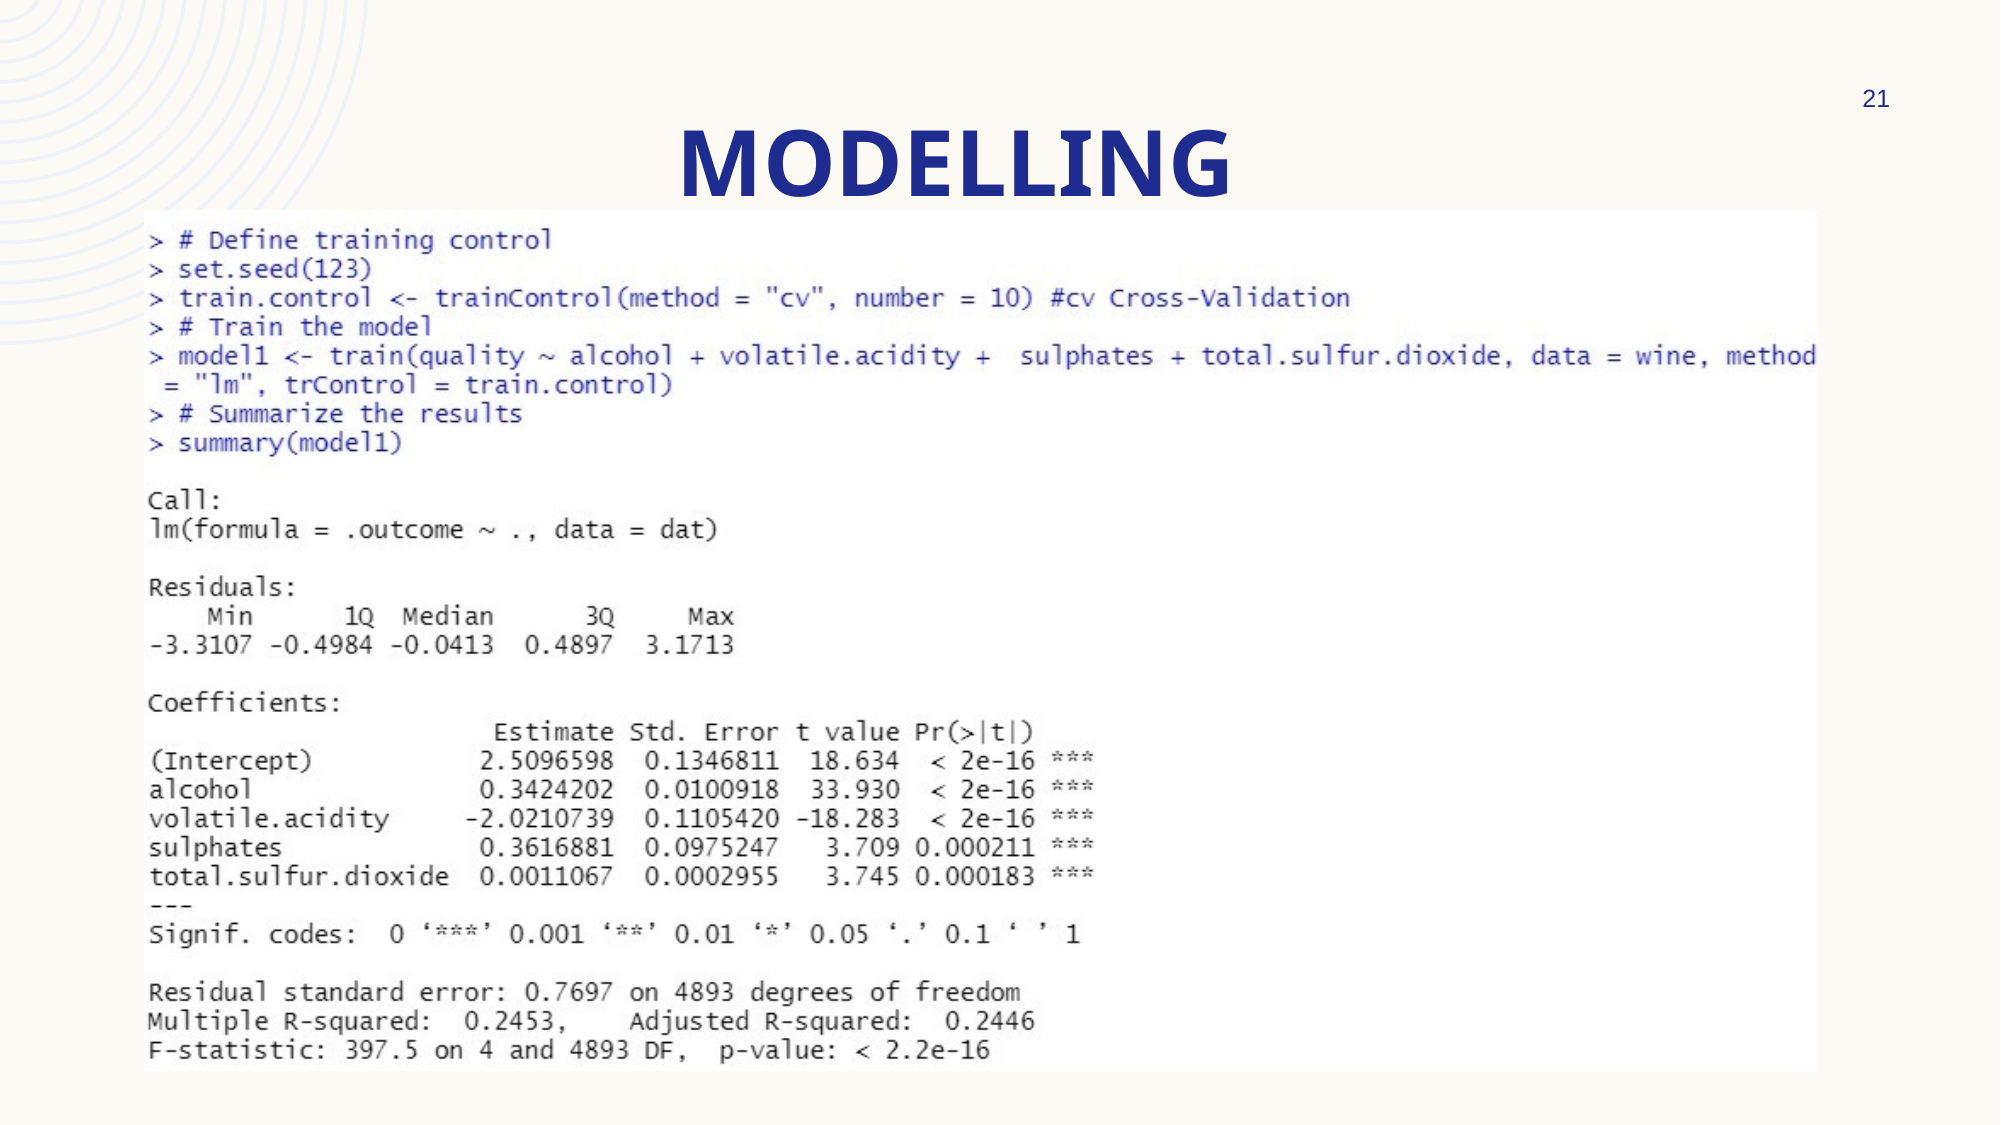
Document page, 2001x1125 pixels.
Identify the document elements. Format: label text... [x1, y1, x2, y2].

title modelling [101, 97, 1852, 224]
picture [144, 210, 1818, 1071]
slide_number 21 [1795, 75, 1958, 120]
